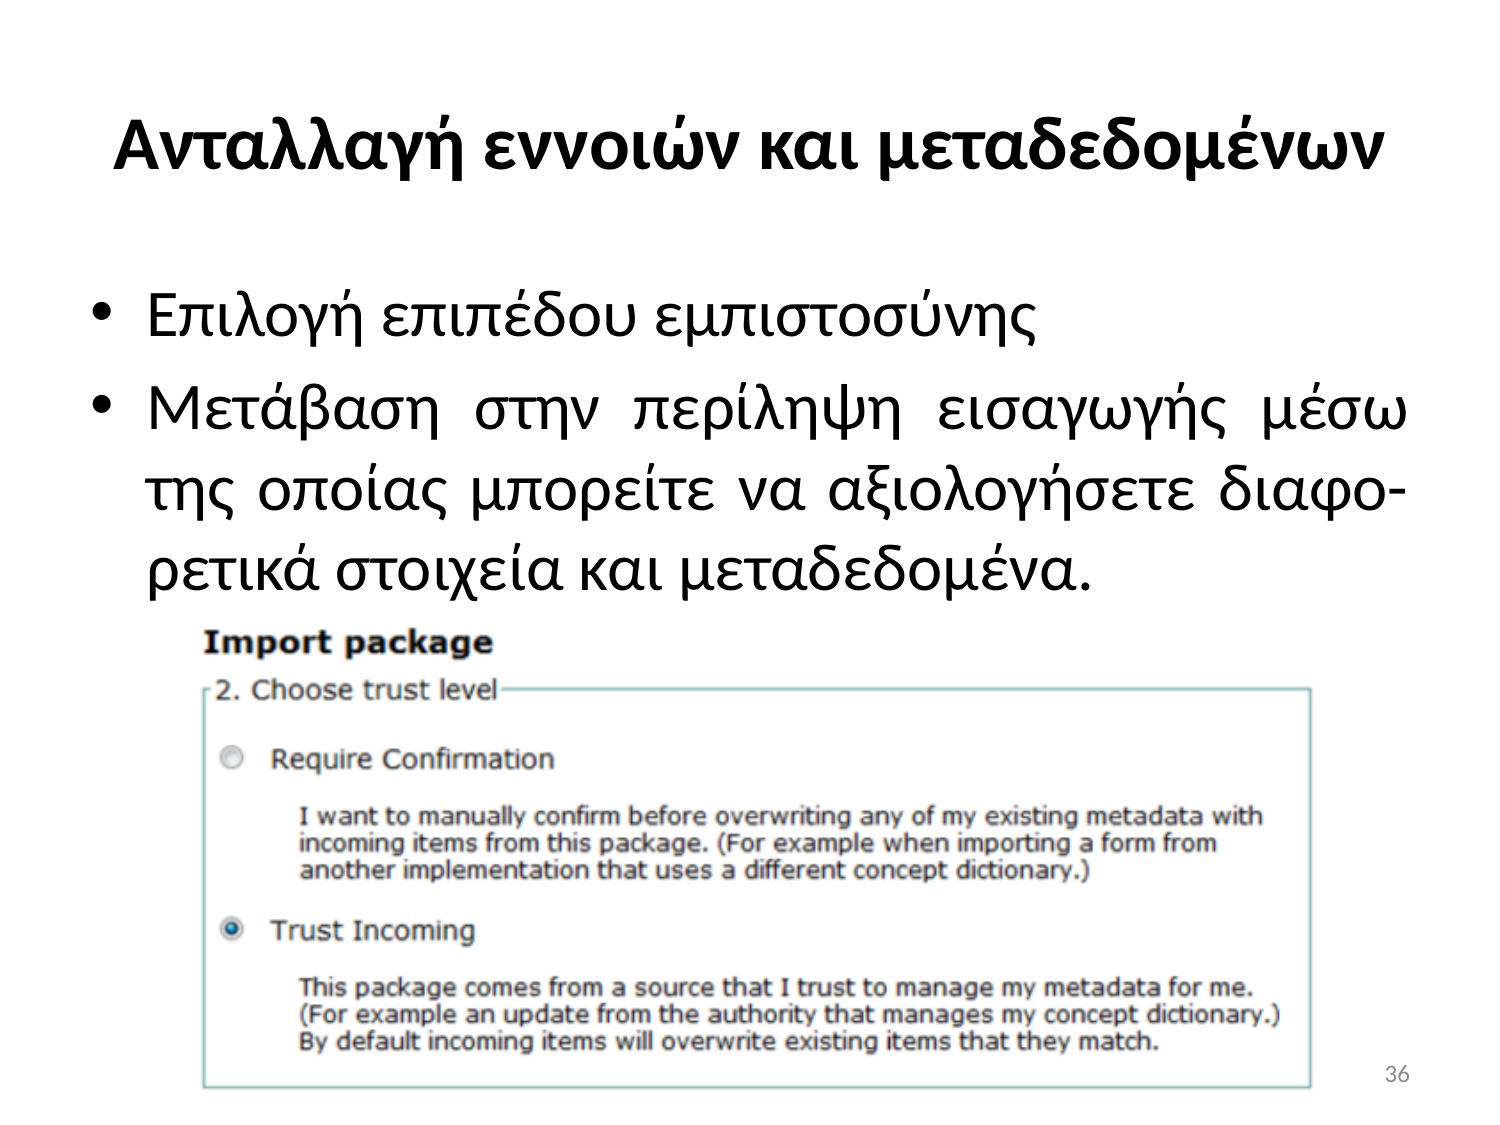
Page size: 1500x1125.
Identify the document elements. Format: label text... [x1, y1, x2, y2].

slide_number 36 [1322, 1042, 1425, 1103]
list Επιλογή επιπέδου εμπιστοσύνης Μετάβαση στην περίληψη εισαγωγής μέσω της οποίας μπορείτε να αξιολογήσετε διαφο-ρετικά στοιχεία και μεταδεδομένα. [75, 262, 1425, 1005]
picture [194, 621, 1318, 1102]
title Aνταλλαγή εννοιών και μεταδεδομένων [75, 45, 1425, 233]
